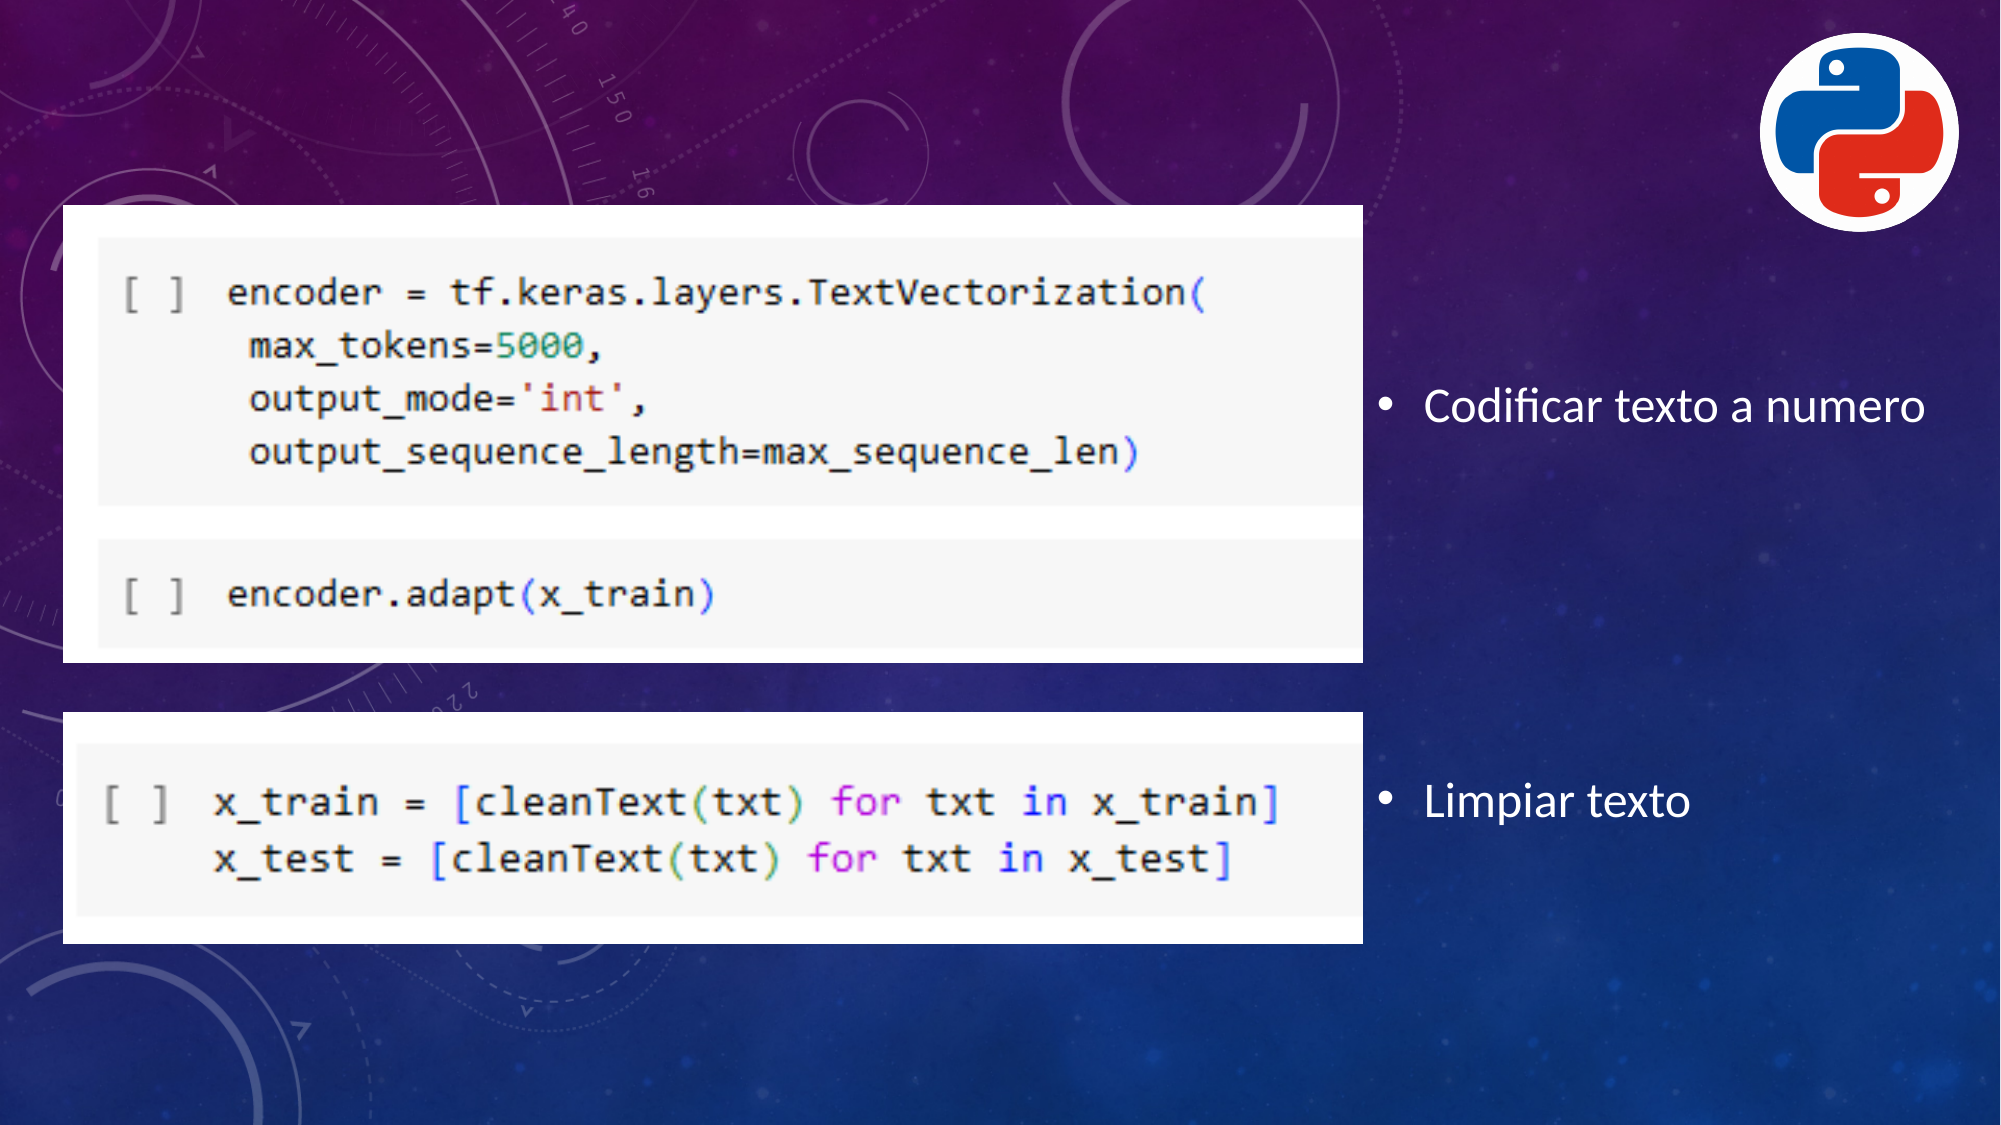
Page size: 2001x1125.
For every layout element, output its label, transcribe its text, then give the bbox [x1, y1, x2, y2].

text_box Codificar texto a numero [1367, 365, 1942, 441]
text_box Limpiar texto [1367, 760, 1942, 835]
picture [0, 0, 2001, 1125]
